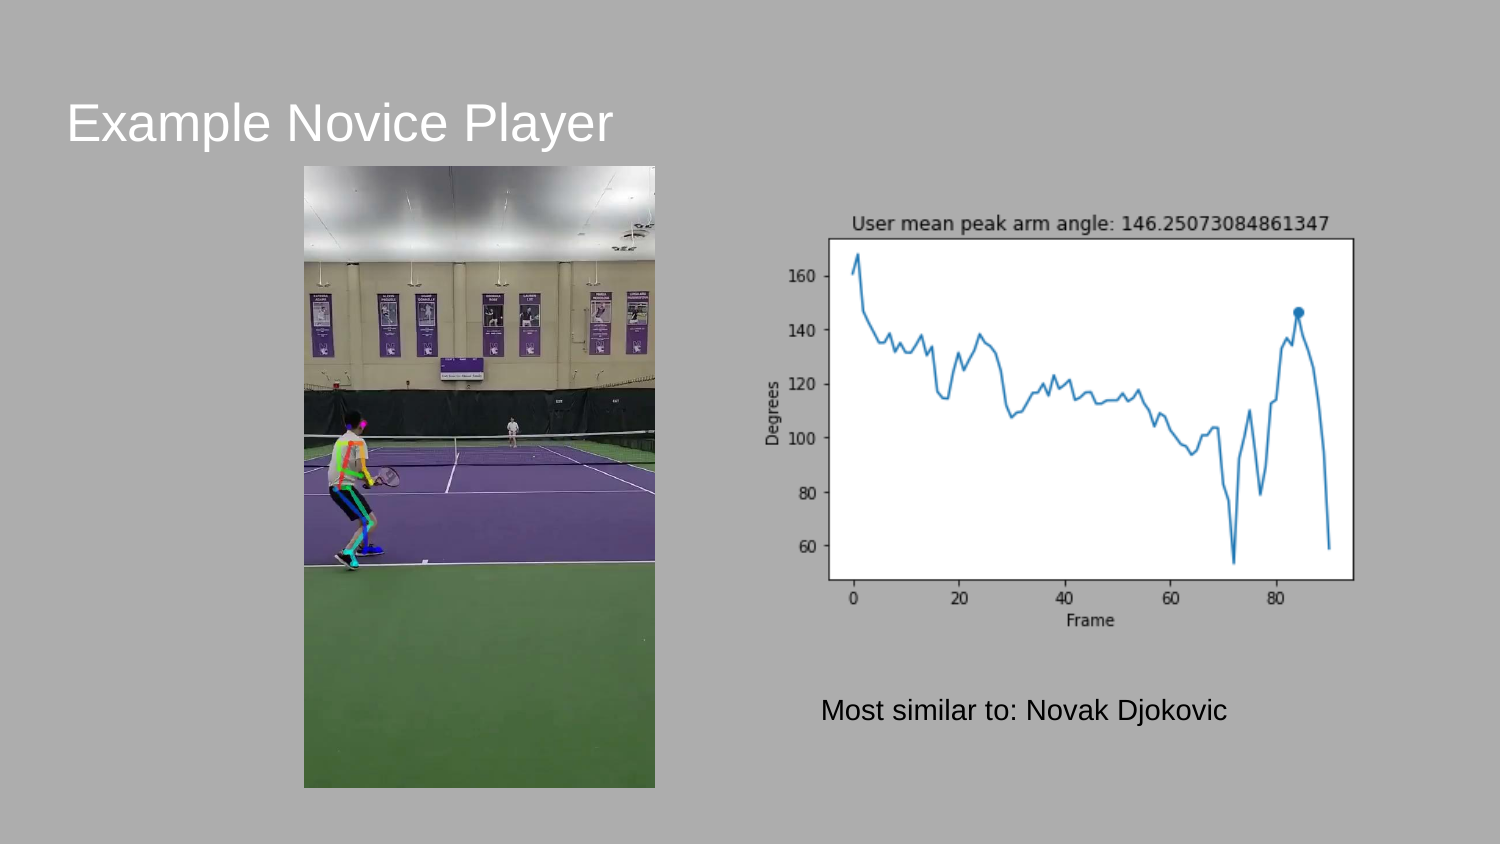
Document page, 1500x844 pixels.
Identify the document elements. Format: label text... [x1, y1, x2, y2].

picture [304, 166, 655, 788]
text_box Most similar to: Novak Djokovic [805, 676, 1272, 742]
title Example Novice Player [51, 72, 1449, 167]
picture [755, 204, 1364, 640]
